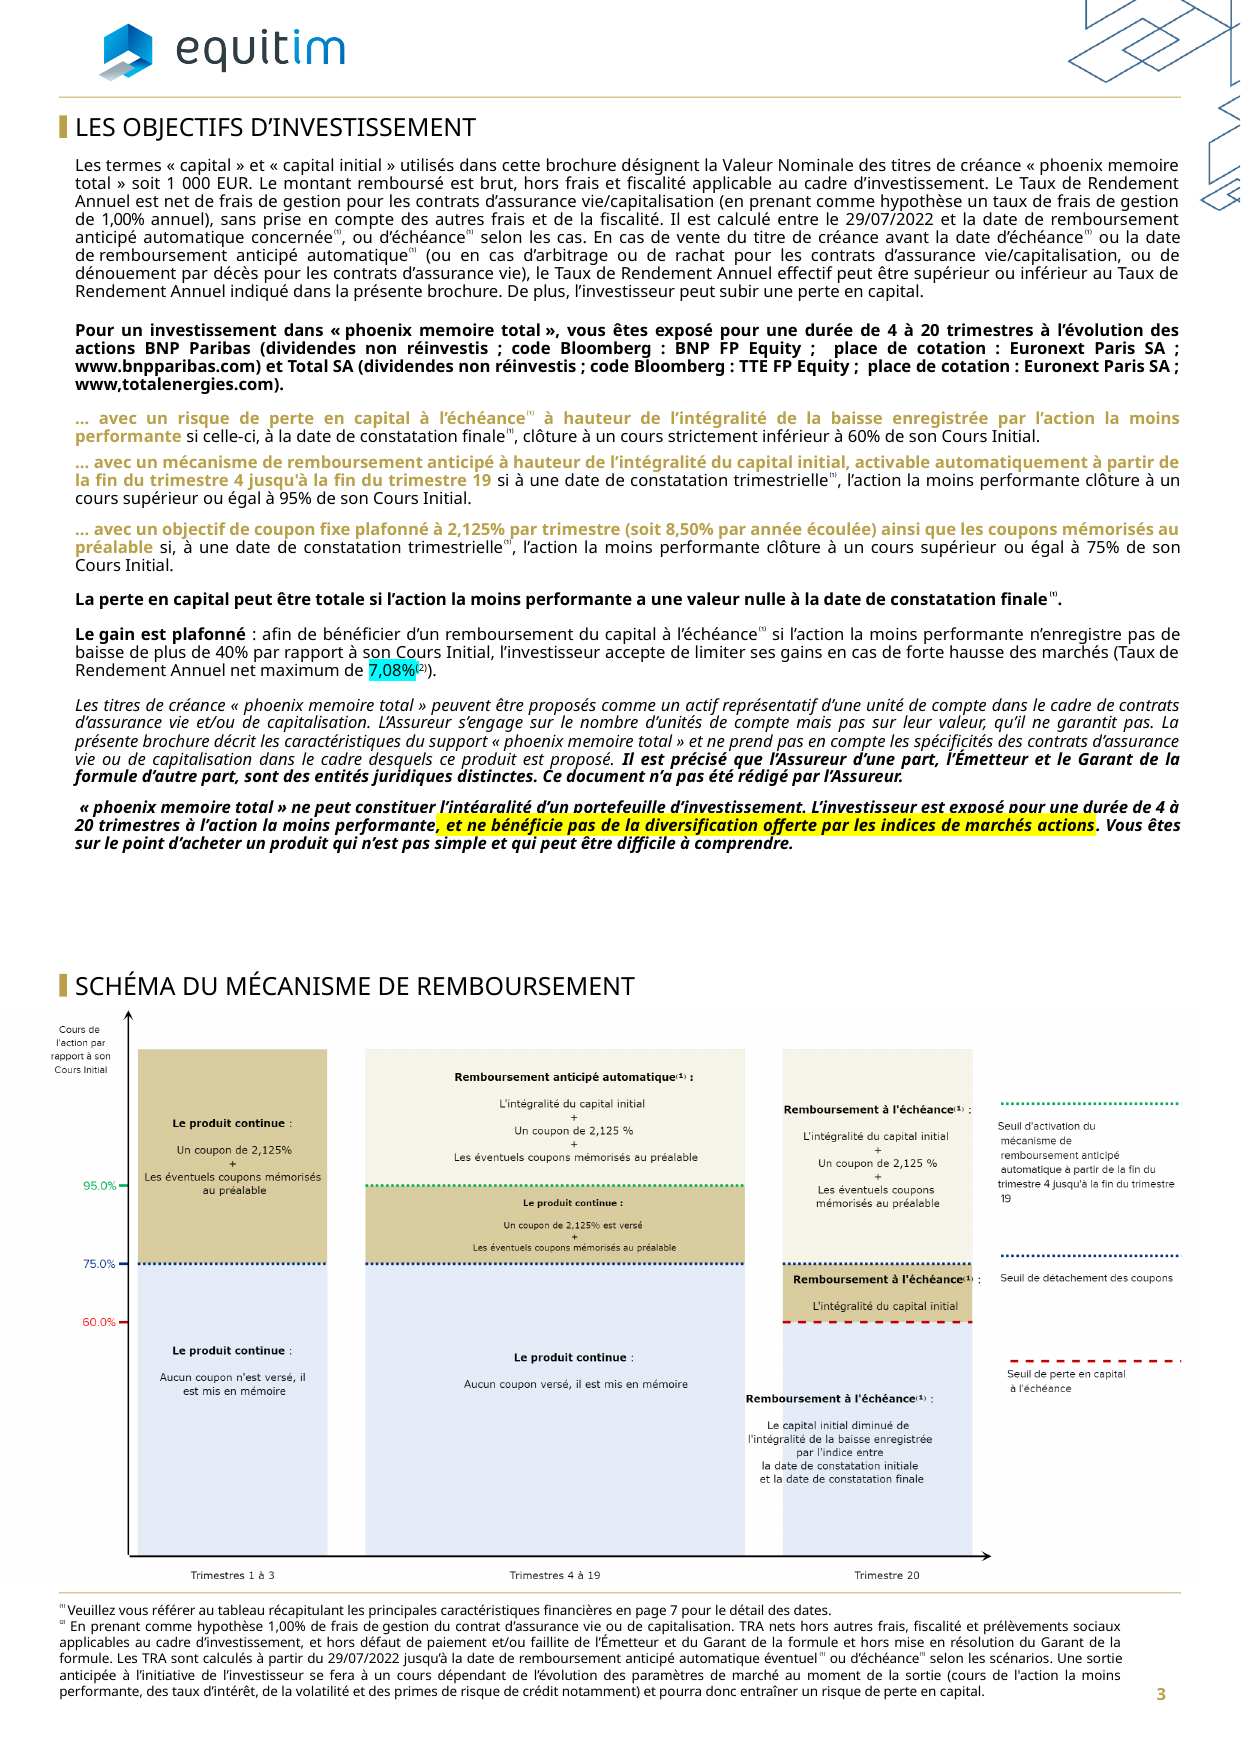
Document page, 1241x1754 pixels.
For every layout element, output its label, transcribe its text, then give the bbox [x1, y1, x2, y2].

text_box Les termes « capital » et « capital initial » utilisés dans cette brochure désignent la Valeur Nominale des titres de créance « phoenix memoire total » soit 1 000 EUR. Le montant remboursé est brut, hors frais et fiscalité applicable au cadre d’investissement. Le Taux de Rendement Annuel est net de frais de gestion pour les contrats d’assurance vie/capitalisation (en prenant comme hypothèse un taux de frais de gestion de 1,00% annuel), sans prise en compte des autres frais et de la fiscalité. Il est calculé entre le 29/07/2022 et la date de remboursement anticipé automatique concernée⁽¹⁾, ou d’échéance⁽¹⁾ selon les cas. En cas de vente du titre de créance avant la date d’échéance⁽¹⁾ ou la date de remboursement anticipé automatique⁽¹⁾ (ou en cas d’arbitrage ou de rachat pour les contrats d’assurance vie/capitalisation, ou de dénouement par décès pour les contrats d’assurance vie), le Taux de Rendement Annuel effectif peut être supérieur ou inférieur au Taux de Rendement Annuel indiqué dans la présente brochure. De plus, l’investisseur peut subir une perte en capital. Pour un investissement dans « phoenix memoire total », vous êtes exposé pour une durée de 4 à 20 trimestres à l’évolution des actions BNP Paribas (dividendes non réinvestis ; code Bloomberg : BNP FP Equity ; place de cotation : Euronext Paris SA ; www.bnpparibas.com) et Total SA (dividendes non réinvestis ; code Bloomberg : TTE FP Equity ; place de cotation : Euronext Paris SA ; www,totalenergies.com). … avec un risque de perte en capital à l’échéance⁽¹⁾ à hauteur de l’intégralité de la baisse enregistrée par l’action la moins performante si celle-ci, à la date de constatation finale⁽¹⁾, clôture à un cours strictement inférieur à 60% de son Cours Initial. … avec un mécanisme de remboursement anticipé à hauteur de l’intégralité du capital initial, activable automatiquement à partir de la fin du trimestre 4 jusqu'à la fin du trimestre 19 si à une date de constatation trimestrielle⁽¹⁾, l’action la moins performante clôture à un cours supérieur ou égal à 95% de son Cours Initial. … avec un objectif de coupon fixe plafonné à 2,125% par trimestre (soit 8,50% par année écoulée) ainsi que les coupons mémorisés au préalable si, à une date de constatation trimestrielle⁽¹⁾, l’action la moins performante clôture à un cours supérieur ou égal à 75% de son Cours Initial. La perte en capital peut être totale si l’action la moins performante a une valeur nulle à la date de constatation finale⁽¹⁾. Le gain est plafonné : afin de bénéficier d’un remboursement du capital à l’échéance⁽¹⁾ si l’action la moins performante n’enregistre pas de baisse de plus de 40% par rapport à son Cours Initial, l’investisseur accepte de limiter ses gains en cas de forte hausse des marchés (Taux de Rendement Annuel net maximum de 7,08%(2)). Les titres de créance « phoenix memoire total » peuvent être proposés comme un actif représentatif d’une unité de compte dans le cadre de contrats d’assurance vie et/ou de capitalisation. L’Assureur s’engage sur le nombre d’unités de compte mais pas sur leur valeur, qu’il ne garantit pas. La présente brochure décrit les caractéristiques du support « phoenix memoire total » et ne prend pas en compte les spécificités des contrats d’assurance vie ou de capitalisation dans le cadre desquels ce produit est proposé. Il est précisé que l’Assureur d’une part, l’Émetteur et le Garant de la formule d’autre part, sont des entités juridiques distinctes. Ce document n’a pas été rédigé par l’Assureur. « phoenix memoire total » ne peut constituer l’intégralité d’un portefeuille d’investissement. L’investisseur est exposé pour une durée de 4 à 20 trimestres à l’action la moins performante, et ne bénéficie pas de la diversification offerte par les indices de marchés actions. Vous êtes sur le point d’acheter un produit qui n’est pas simple et qui peut être difficile à comprendre. [75, 157, 1181, 853]
slide_number 3 [1122, 1664, 1182, 1728]
picture [0, 1006, 1200, 1586]
text_box LES OBJECTIFS D’INVESTISSEMENT [75, 109, 551, 148]
text_box [59, 115, 67, 138]
text_box [59, 973, 67, 997]
picture [1067, 0, 1241, 211]
text_box ⁽¹⁾ Veuillez vous référer au tableau récapitulant les principales caractéristiques financières en page 7 pour le détail des dates. ⁽²⁾ En prenant comme hypothèse 1,00% de frais de gestion du contrat d’assurance vie ou de capitalisation. TRA nets hors autres frais, fiscalité et prélèvements sociaux applicables au cadre d’investissement, et hors défaut de paiement et/ou faillite de l’Émetteur et du Garant de la formule et hors mise en résolution du Garant de la formule. Les TRA sont calculés à partir du 29/07/2022 jusqu’à la date de remboursement anticipé automatique éventuel⁽¹⁾ ou d’échéance⁽¹⁾ selon les scénarios. Une sortie anticipée à l’initiative de l’investisseur se fera à un cours dépendant de l’évolution des paramètres de marché au moment de la sortie (cours de l'action la moins performante, des taux d’intérêt, de la volatilité et des primes de risque de crédit notamment) et pourra donc entraîner un risque de perte en capital. [59, 1601, 1123, 1700]
text_box SCHÉMA DU MÉCANISME DE REMBOURSEMENT [75, 968, 772, 1006]
picture [77, 3, 367, 97]
